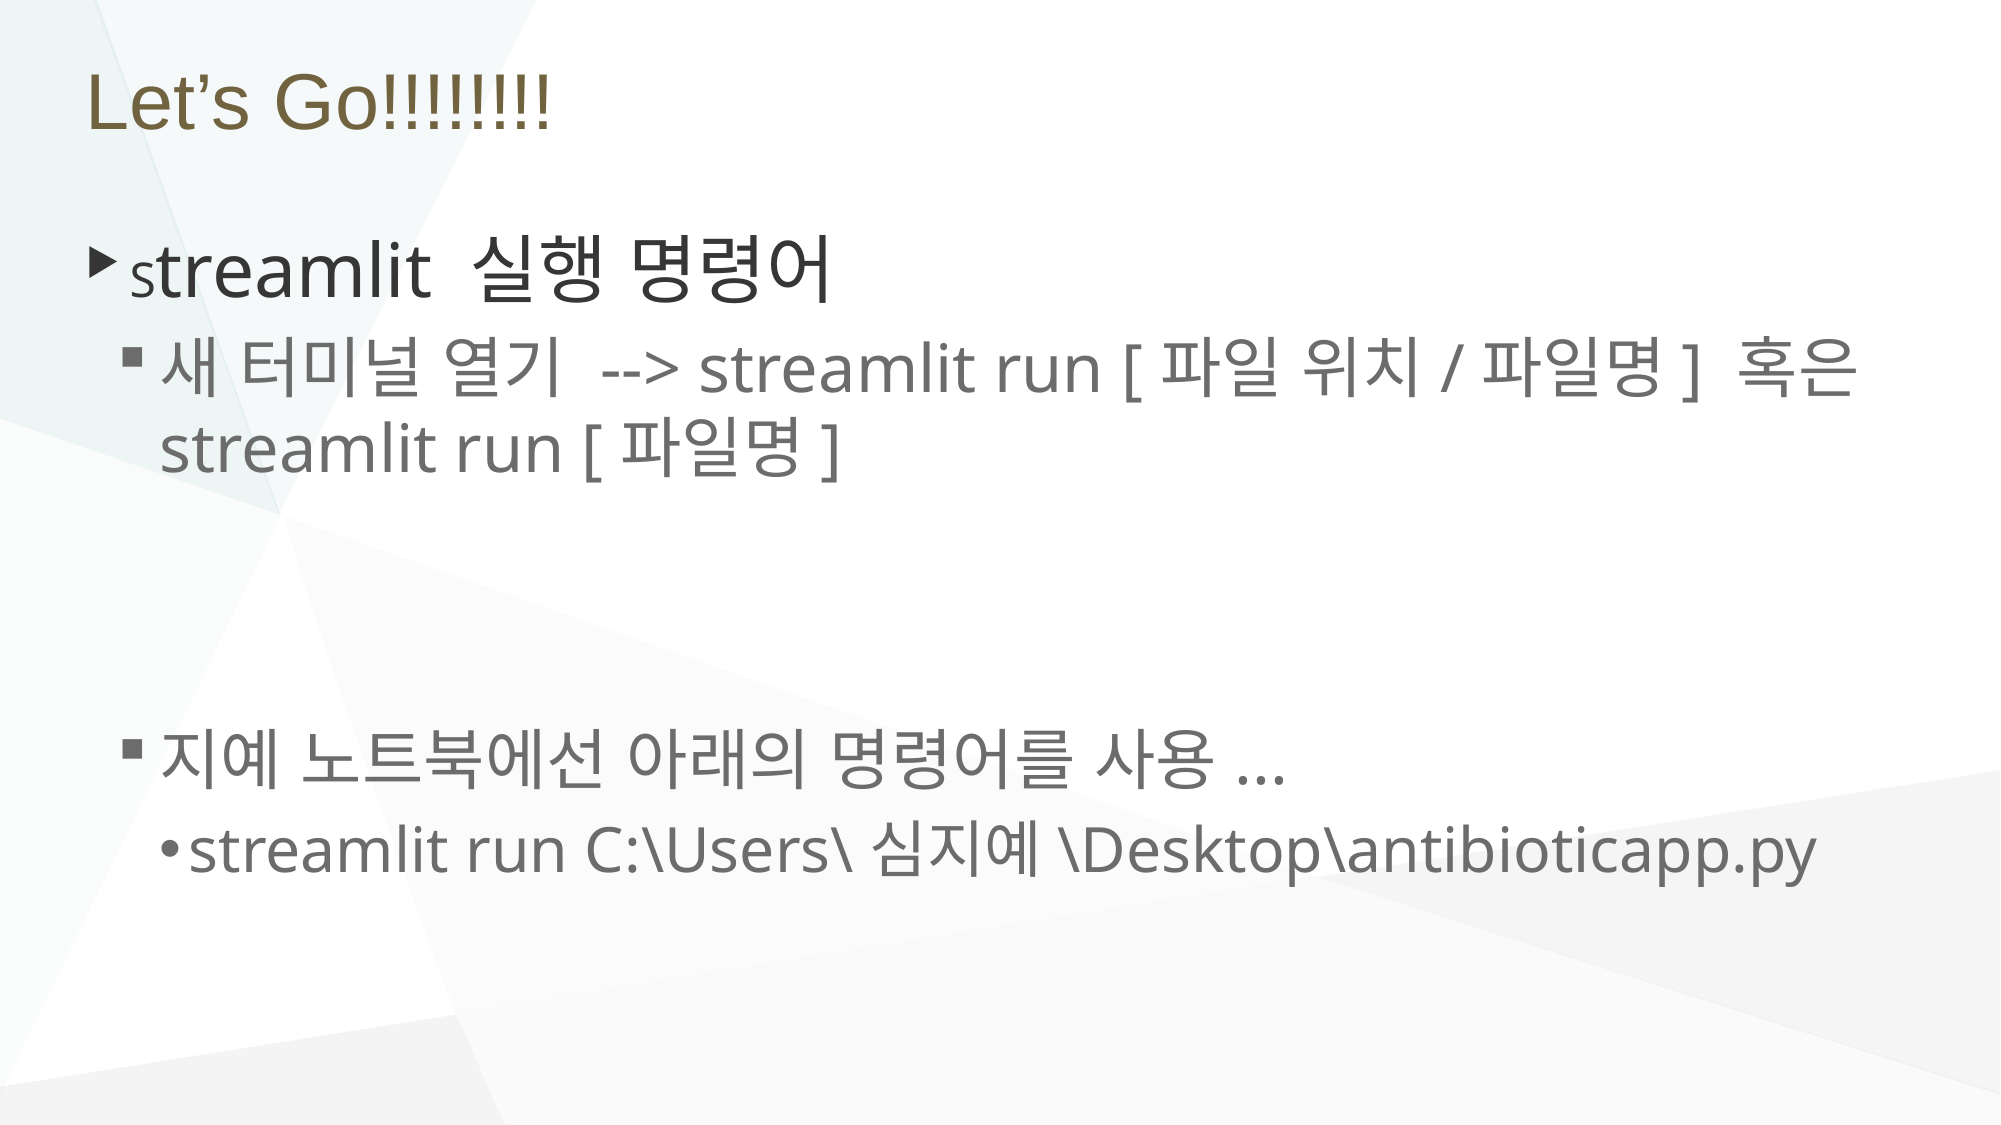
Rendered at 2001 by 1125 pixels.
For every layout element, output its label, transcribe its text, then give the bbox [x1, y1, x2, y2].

list Streamlit 실행 명령어 새 터미널 열기 --> streamlit run [파일 위치/파일명] 혹은 streamlit run [파일명] 지예 노트북에선 아래의 명령어를 사용... streamlit run C:\Users\심지예\Desktop\antibioticapp.py [70, 214, 1925, 1029]
title Let’s Go!!!!!!!! [70, 20, 1925, 175]
